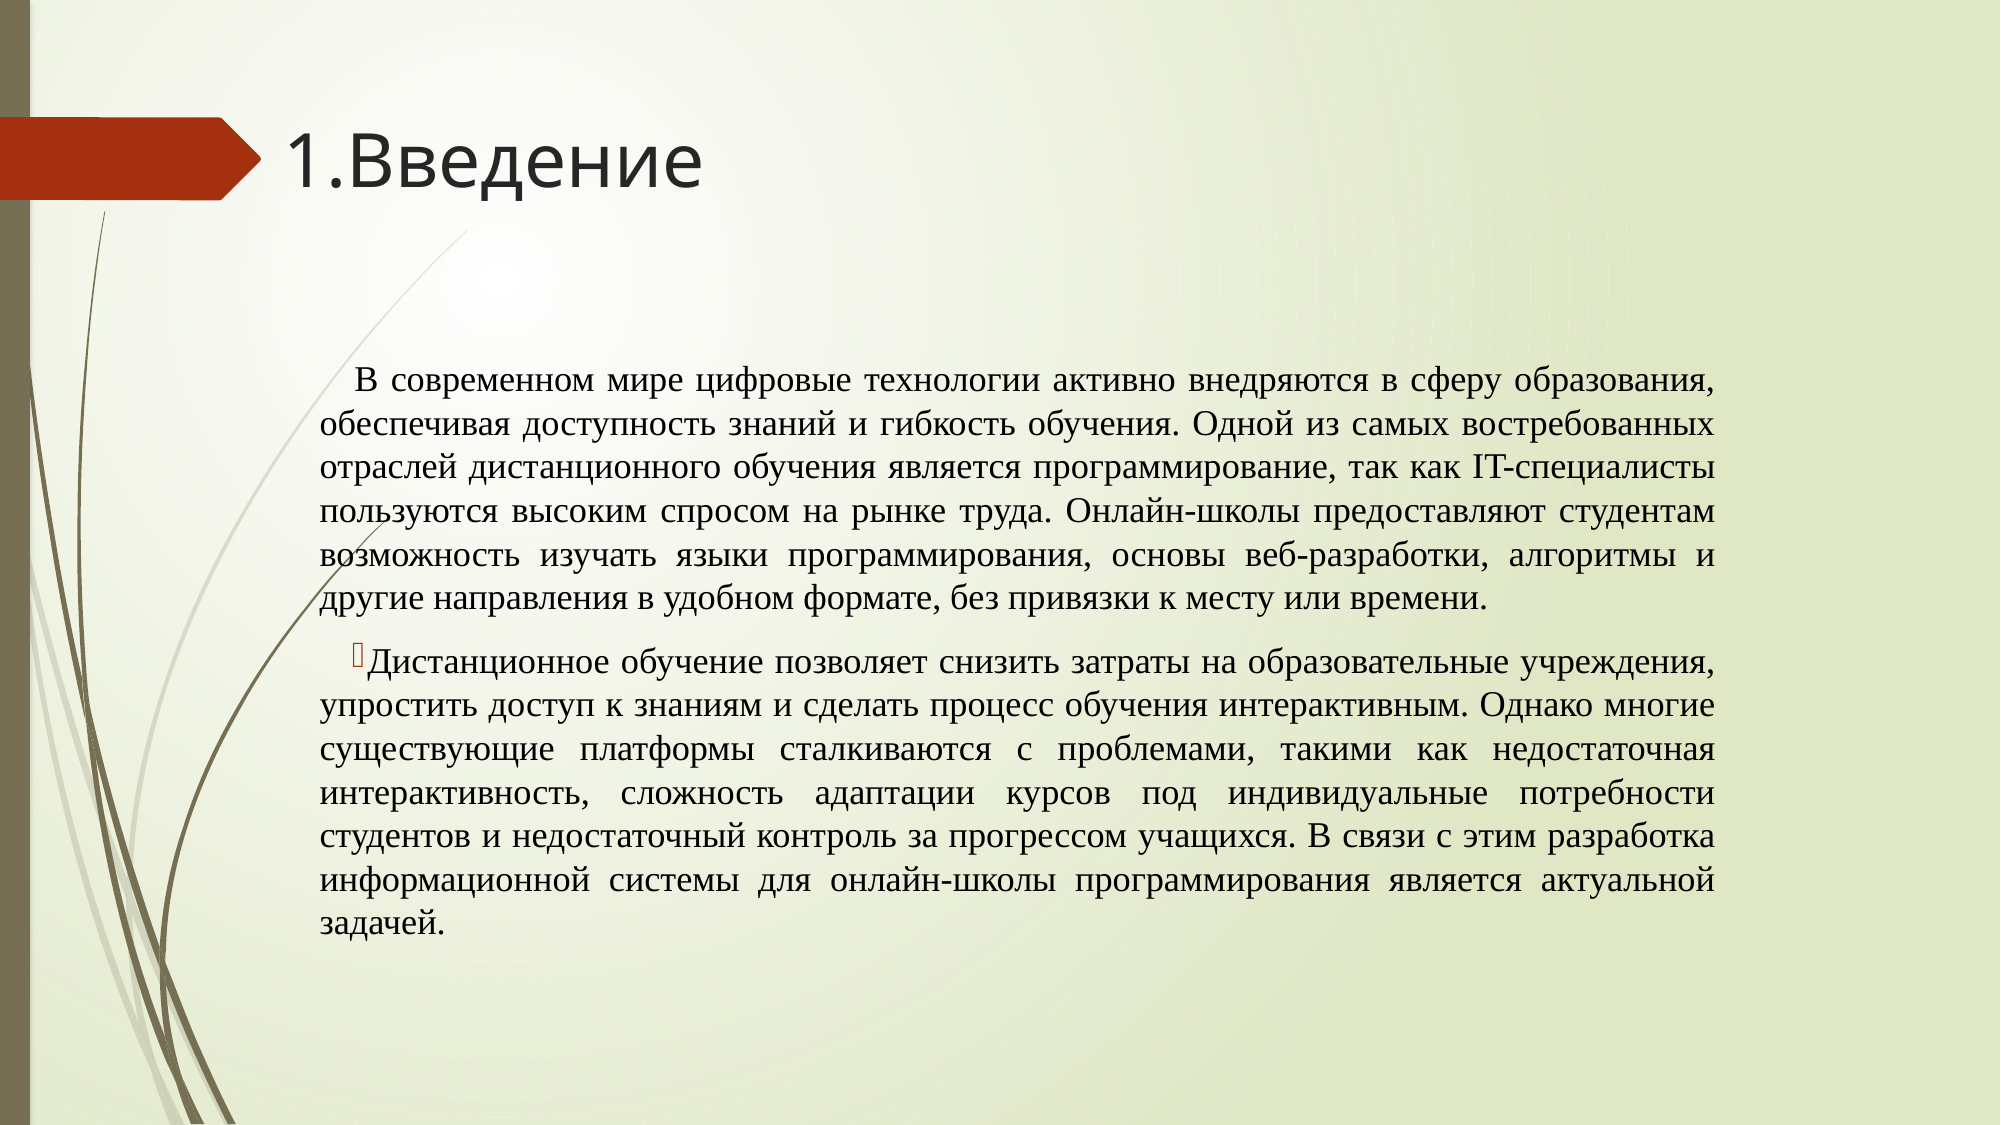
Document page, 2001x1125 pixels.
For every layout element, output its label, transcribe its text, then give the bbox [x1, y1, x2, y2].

list В современном мире цифровые технологии активно внедряются в сферу образования, обеспечивая доступность знаний и гибкость обучения. Одной из самых востребованных отраслей дистанционного обучения является программирование, так как IT-специалисты пользуются высоким спросом на рынке труда. Онлайн-школы предоставляют студентам возможность изучать языки программирования, основы веб-разработки, алгоритмы и другие направления в удобном формате, без привязки к месту или времени. Дистанционное обучение позволяет снизить затраты на образовательные учреждения, упростить доступ к знаниям и сделать процесс обучения интерактивным. Однако многие существующие платформы сталкиваются с проблемами, такими как недостаточная интерактивность, сложность адаптации курсов под индивидуальные потребности студентов и недостаточный контроль за прогрессом учащихся. В связи с этим разработка информационной системы для онлайн-школы программирования является актуальной задачей. [268, 347, 1731, 968]
title 1.Введение [269, 104, 1731, 315]
